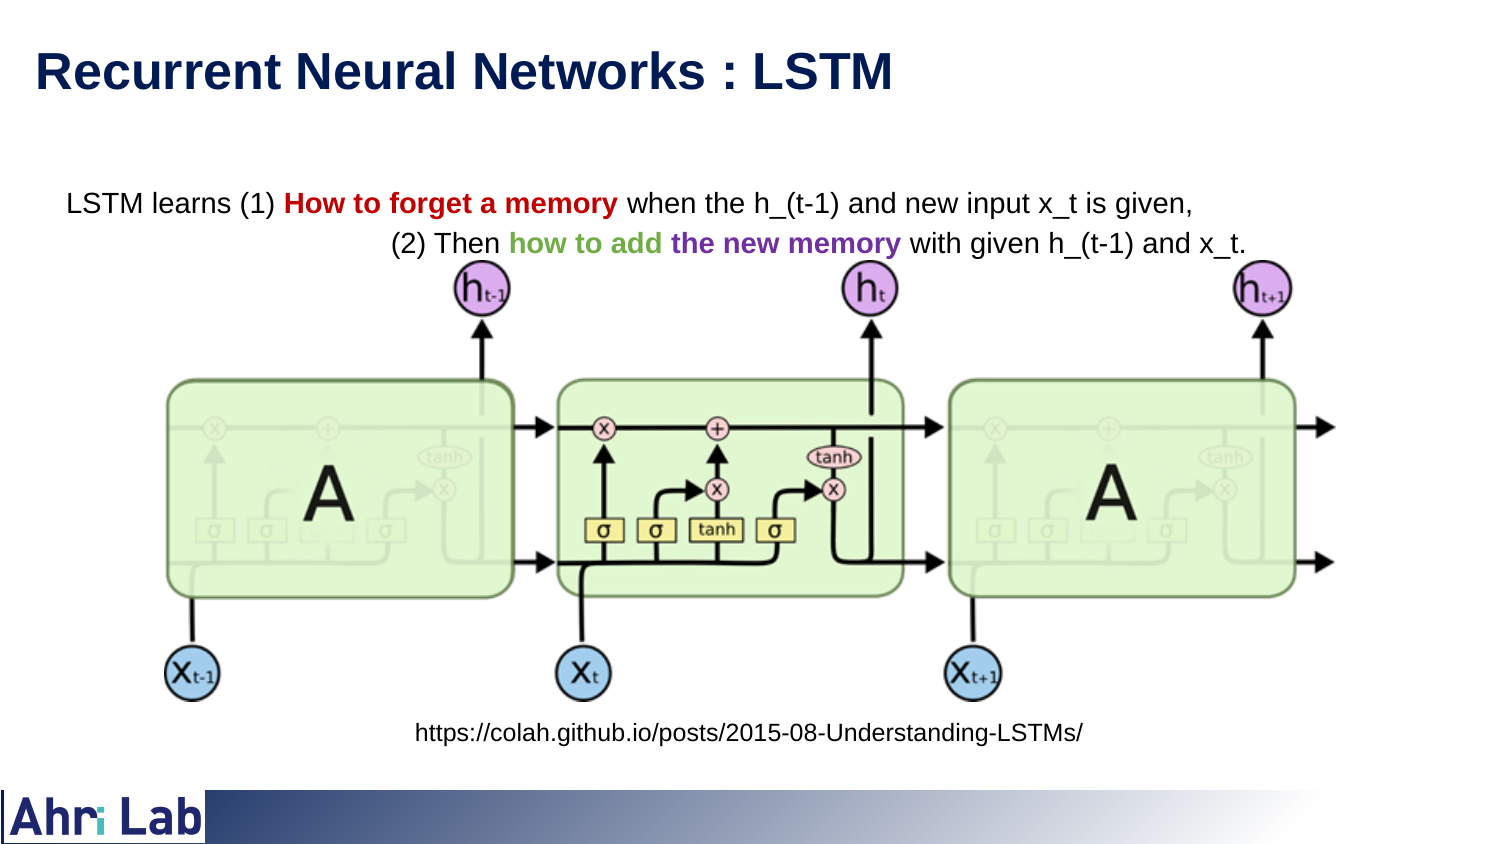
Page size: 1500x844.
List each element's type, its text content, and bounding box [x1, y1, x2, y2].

picture [163, 260, 1337, 702]
text_box LSTM learns (1) How to forget a memory when the h_(t-1) and new input x_t is given, (2) Then how to add the new memory with given h_(t-1) and x_t. [51, 163, 1430, 738]
text_box https://colah.github.io/posts/2015-08-Understanding-LSTMs/ [163, 709, 1336, 757]
title Recurrent Neural Networks : LSTM [20, 22, 1480, 117]
picture [4, 787, 205, 843]
